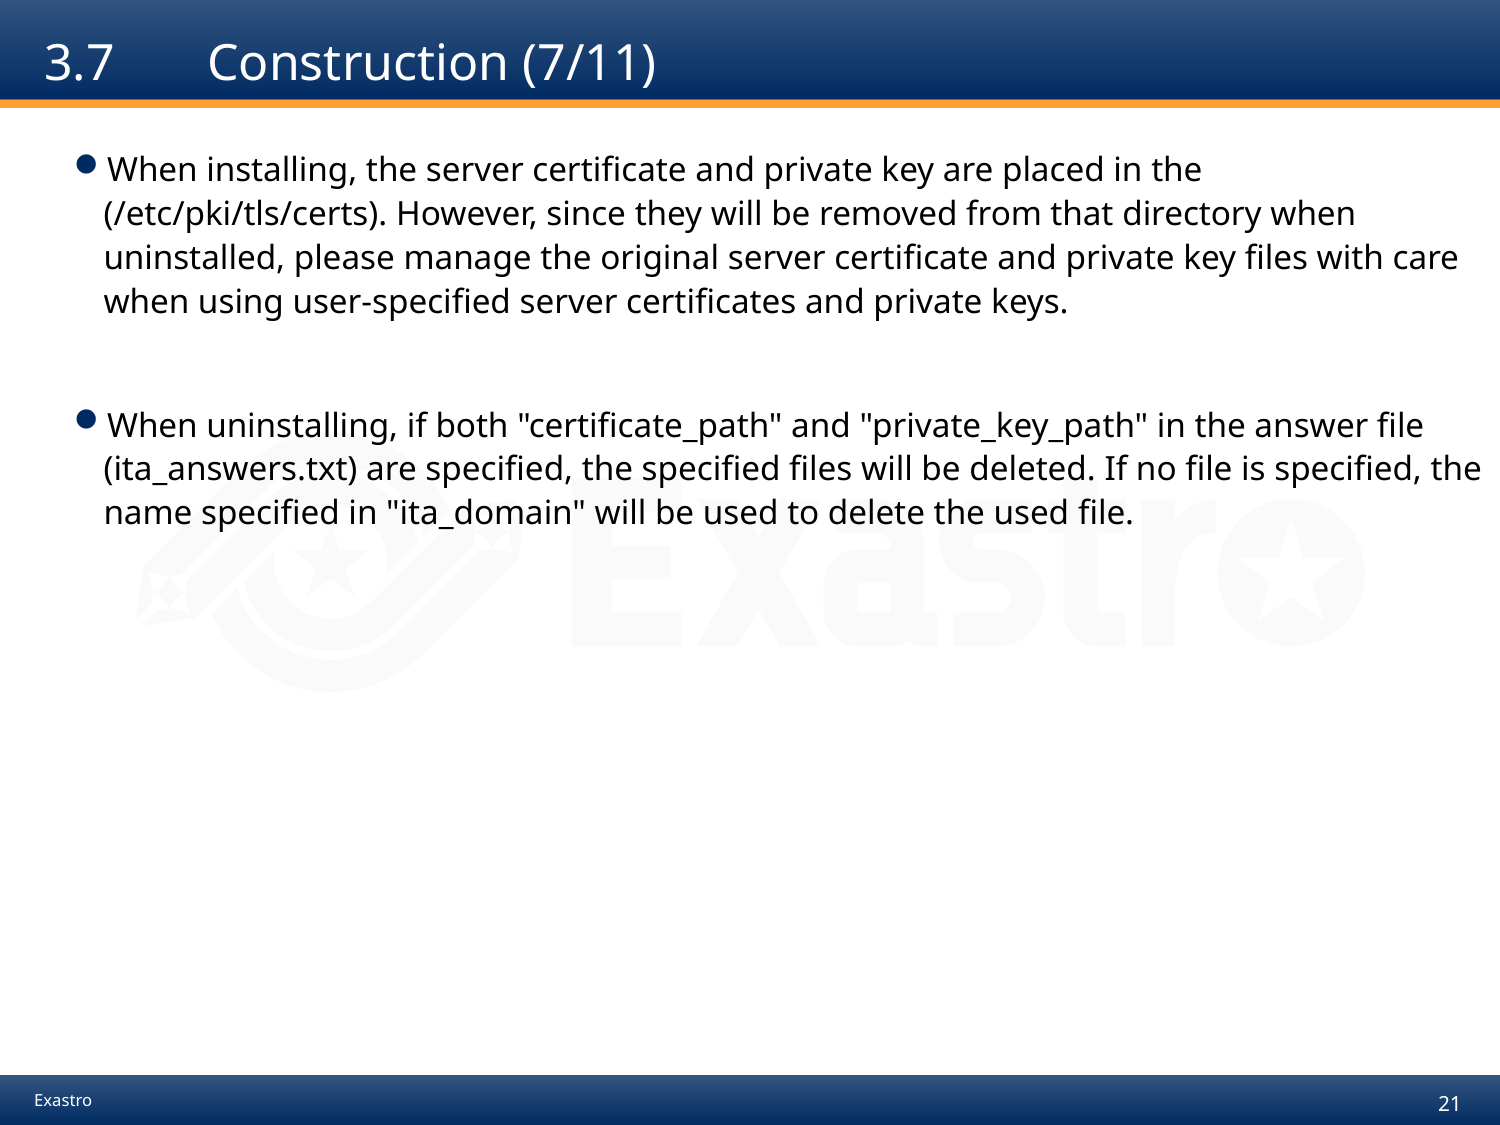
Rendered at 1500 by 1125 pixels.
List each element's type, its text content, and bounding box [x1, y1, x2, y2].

picture [0, 0, 1500, 1125]
list When installing, the server certificate and private key are placed in the (/etc/pki/tls/certs). However, since they will be removed from that directory when uninstalled, please manage the original server certificate and private key files with care when using user-specified server certificates and private keys. When uninstalling, if both "certificate_path" and "private_key_path" in the answer file (ita_answers.txt) are specified, the specified files will be deleted. If no file is specified, the name specified in "ita_domain" will be used to delete the used file. [29, 137, 1500, 1059]
title 3.7 Construction (7/11) [29, 18, 1471, 96]
